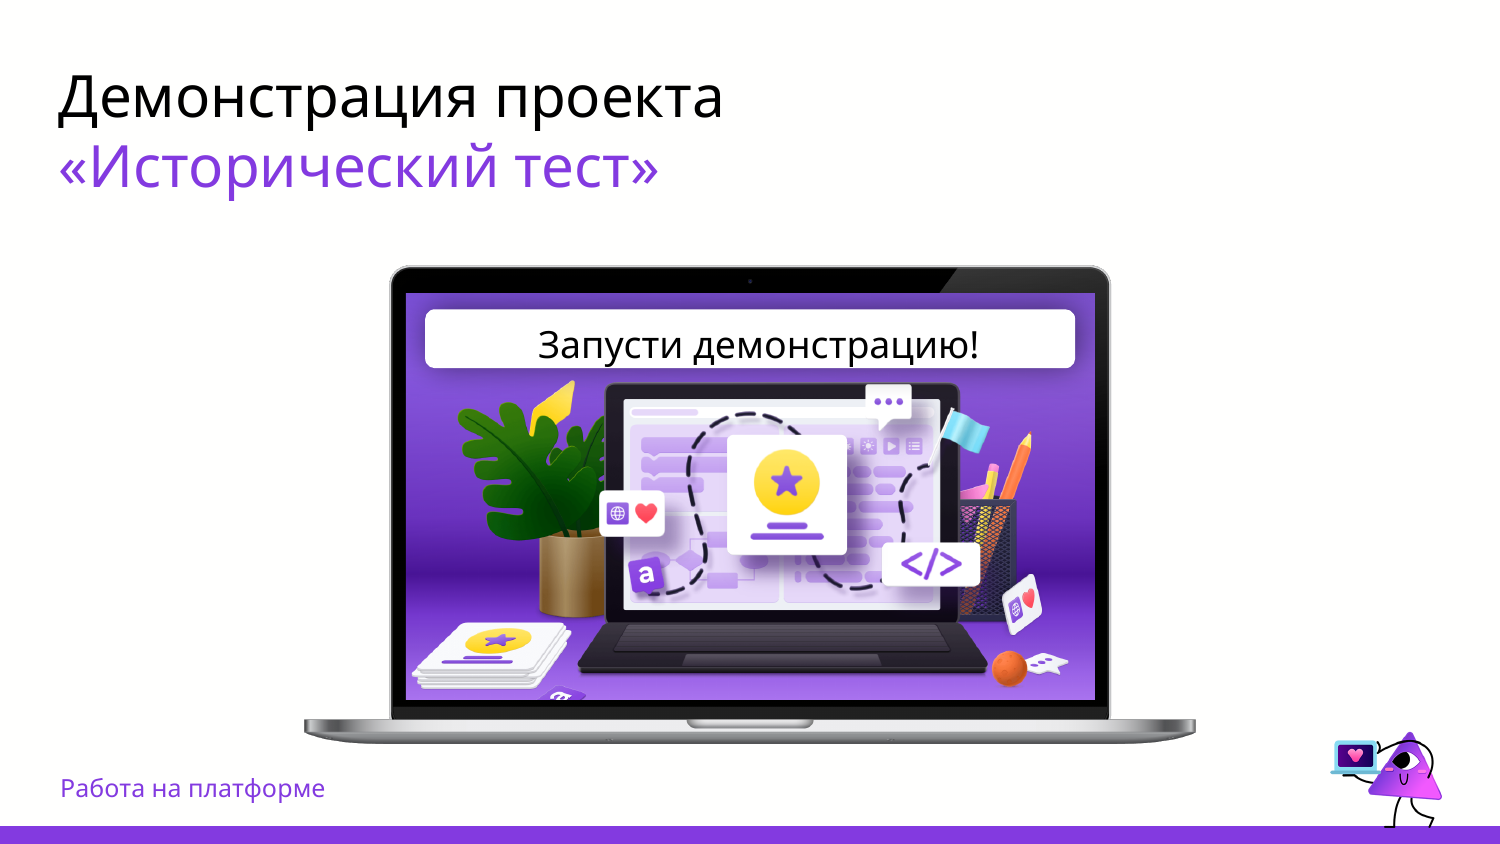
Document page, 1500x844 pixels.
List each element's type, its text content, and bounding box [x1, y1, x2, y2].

picture [1330, 725, 1442, 828]
subtitle Работа на платформе [60, 767, 1233, 813]
text_box Демонстрация проекта «Исторический тест» [58, 58, 1441, 191]
picture [304, 265, 1196, 744]
